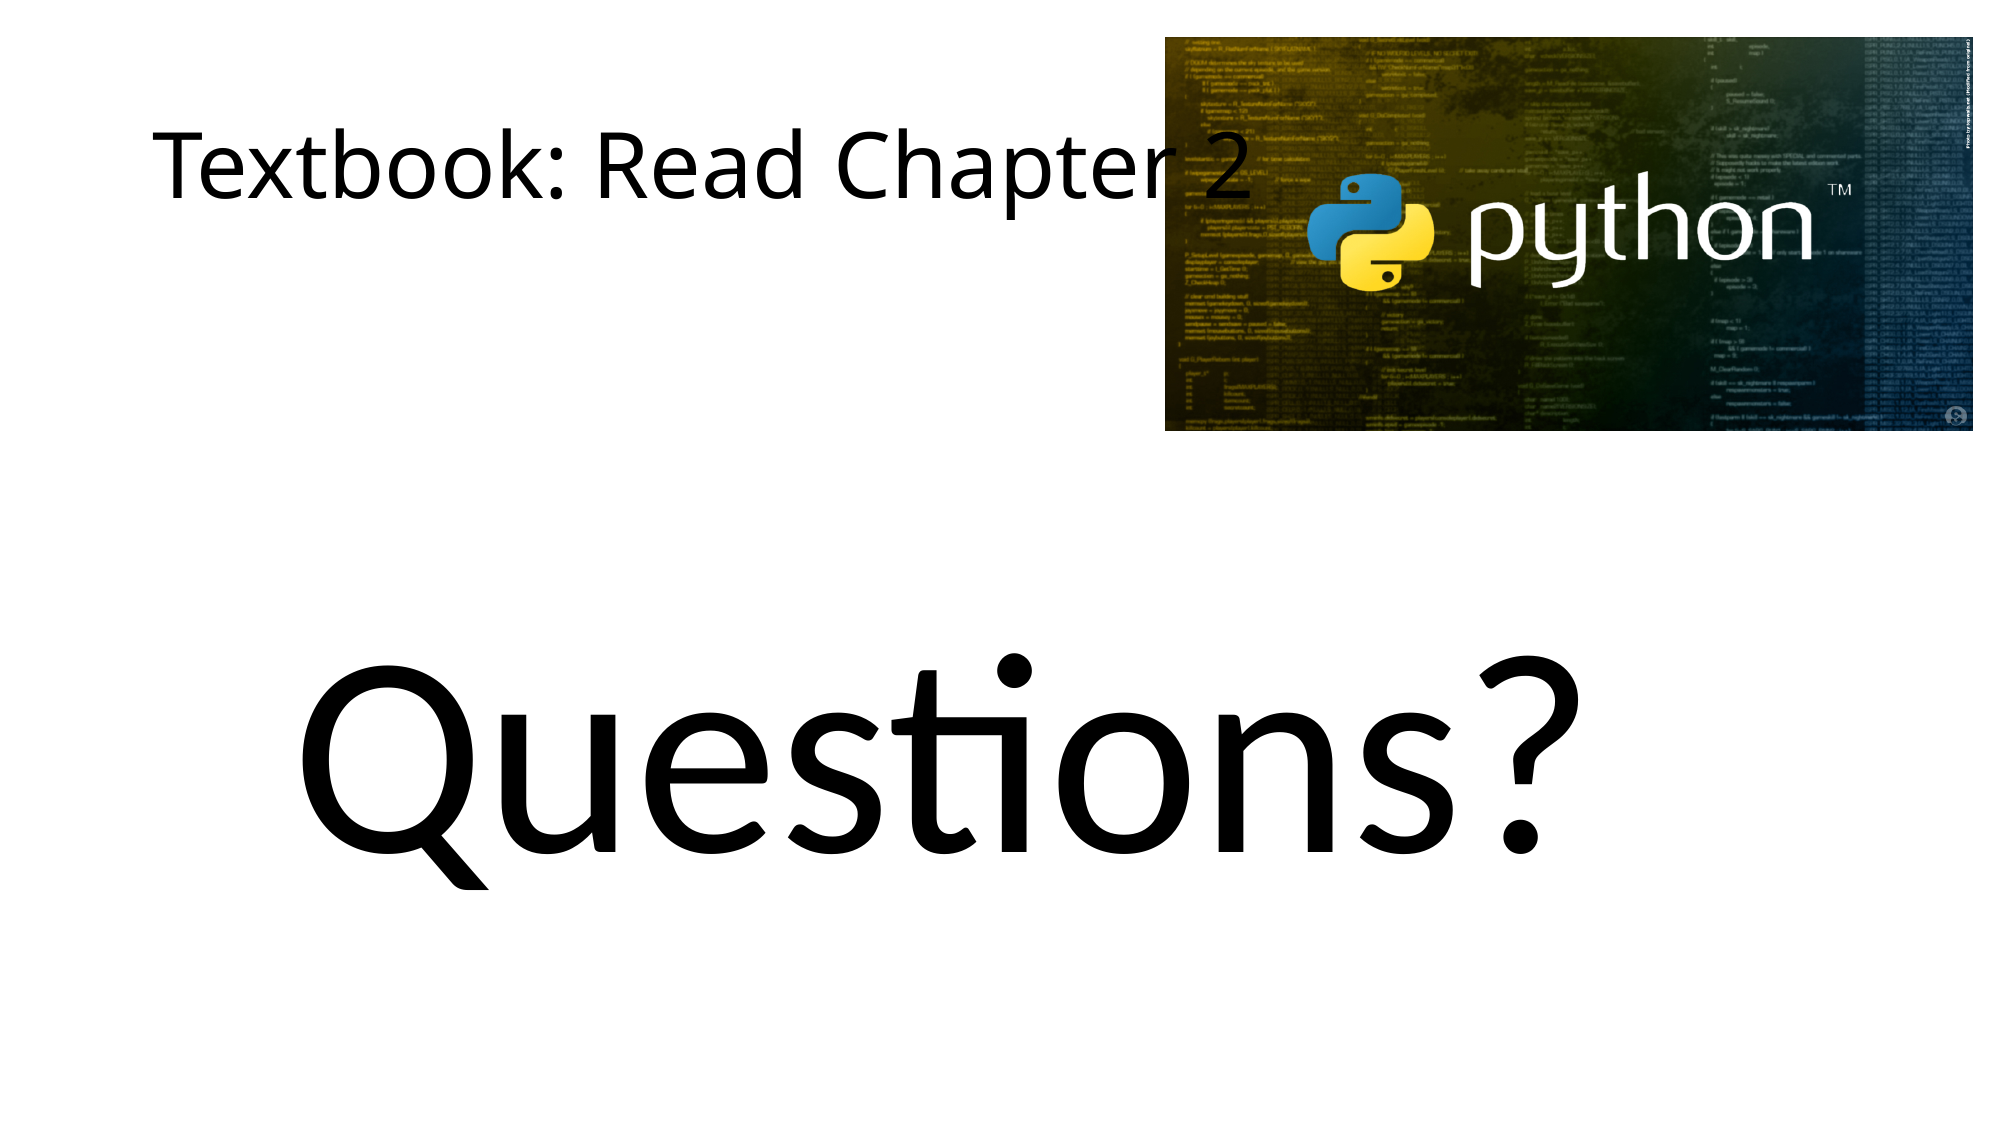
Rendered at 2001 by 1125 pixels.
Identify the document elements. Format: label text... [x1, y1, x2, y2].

title Textbook: Read Chapter 2 [137, 59, 1165, 278]
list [1165, 37, 1973, 431]
text_box Questions? [276, 557, 1863, 917]
